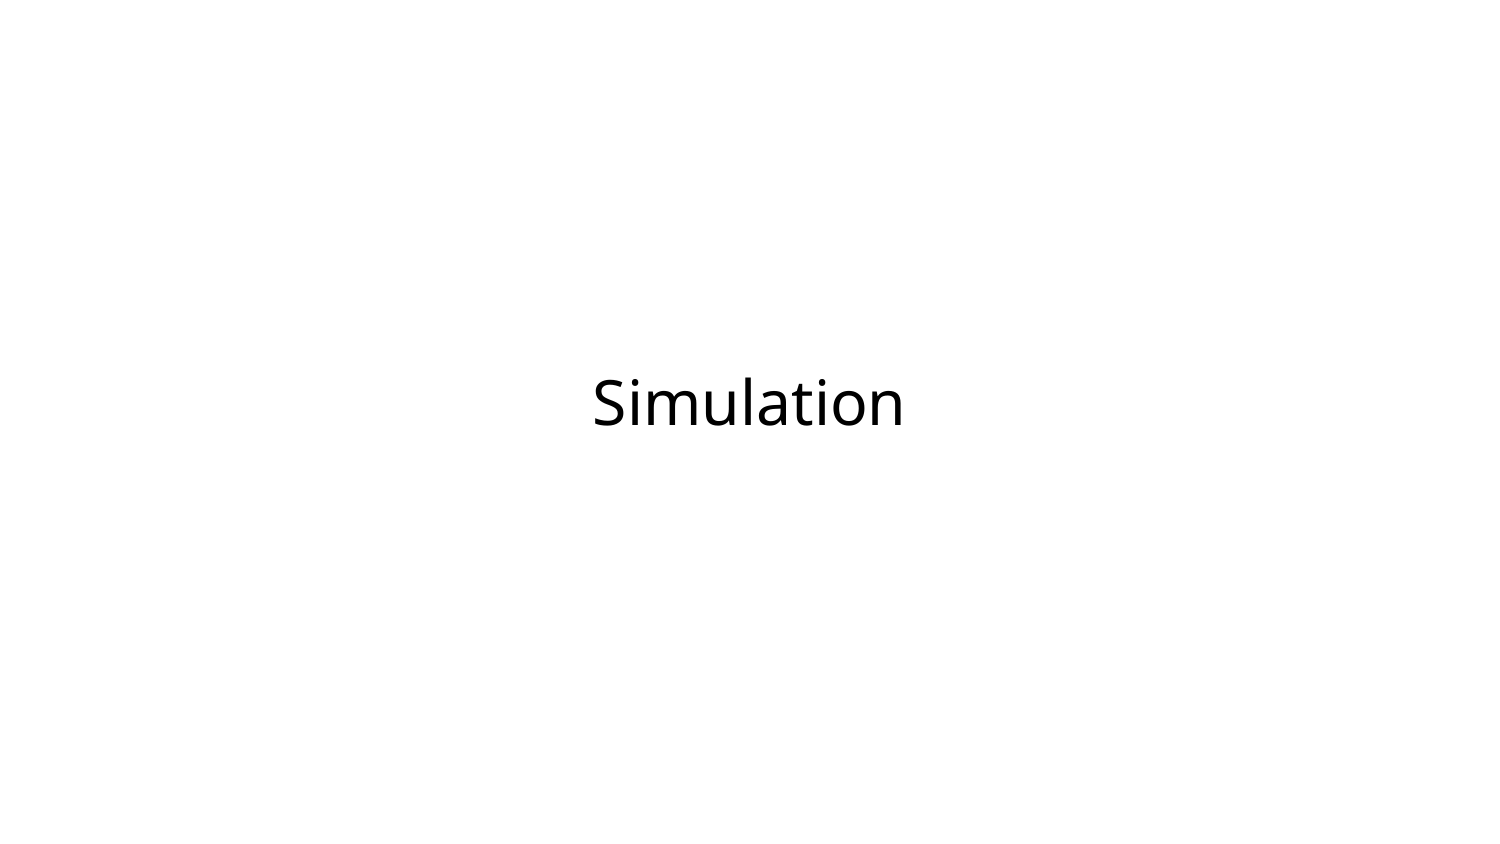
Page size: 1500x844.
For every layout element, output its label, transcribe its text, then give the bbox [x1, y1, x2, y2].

text_box Simulation [278, 327, 1222, 483]
